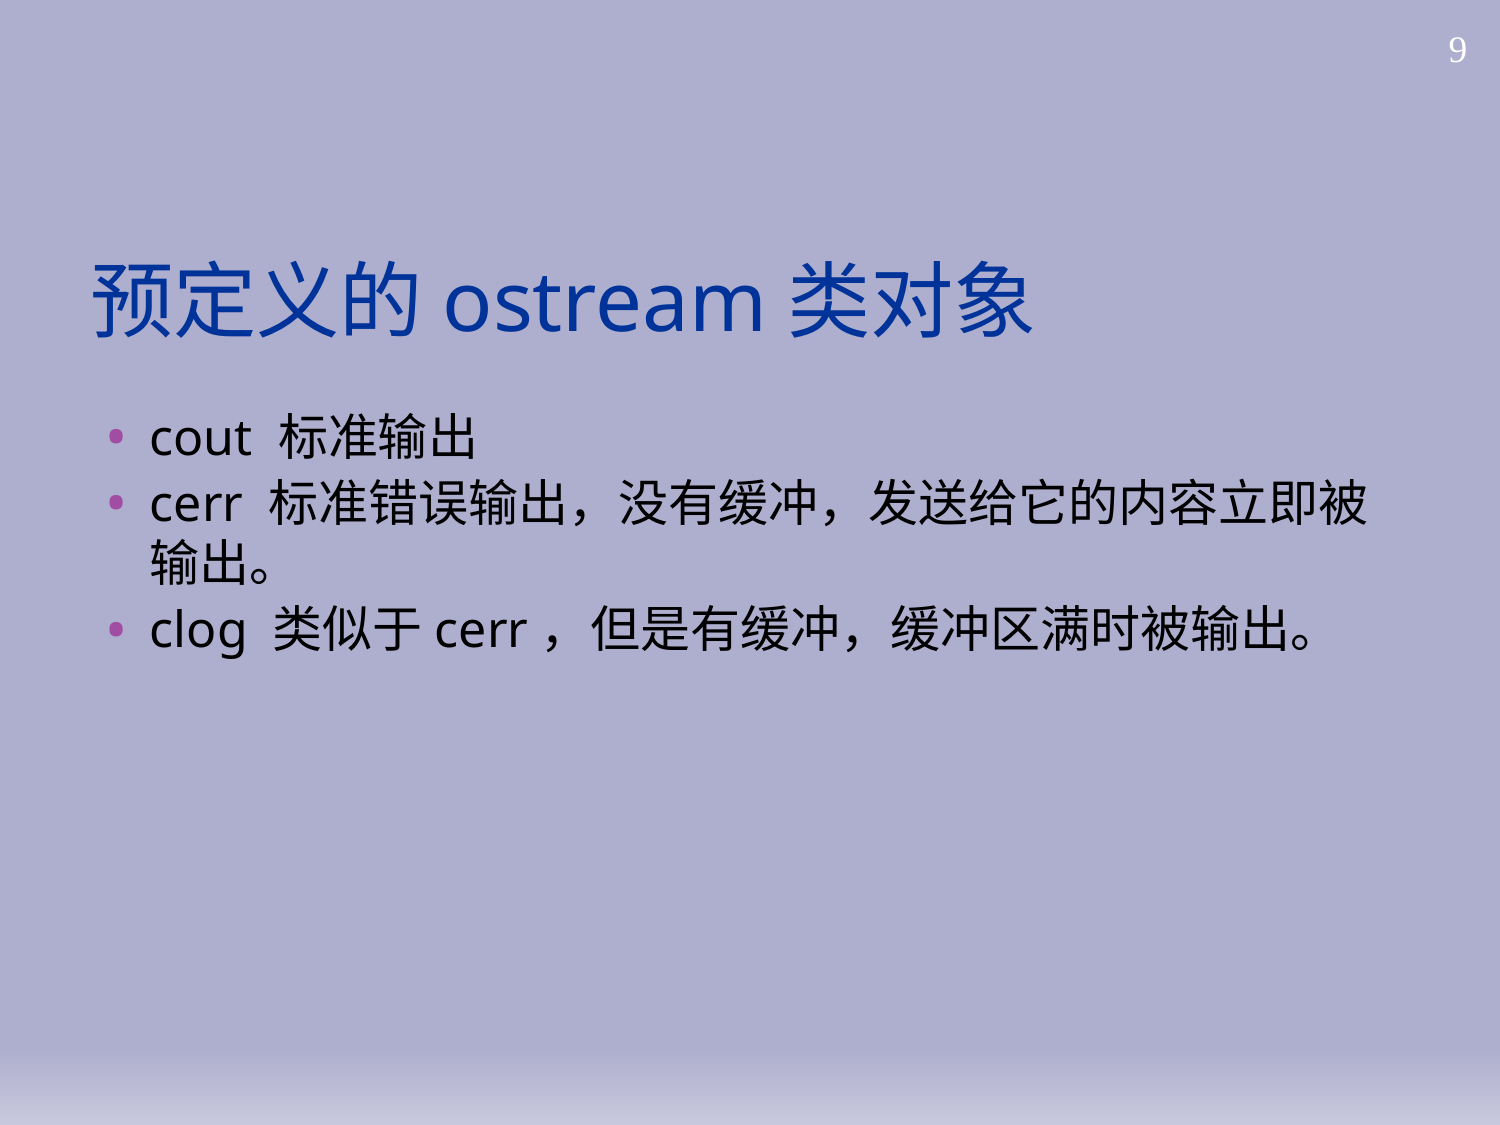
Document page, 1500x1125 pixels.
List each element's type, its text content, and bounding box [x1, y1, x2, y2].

title 预定义的ostream类对象 [74, 210, 1425, 386]
list cout 标准输出 cerr 标准错误输出，没有缓冲，发送给它的内容立即被输出。 clog 类似于cerr，但是有缓冲，缓冲区满时被输出。 [74, 397, 1425, 1078]
slide_number 9 [1144, 17, 1483, 78]
